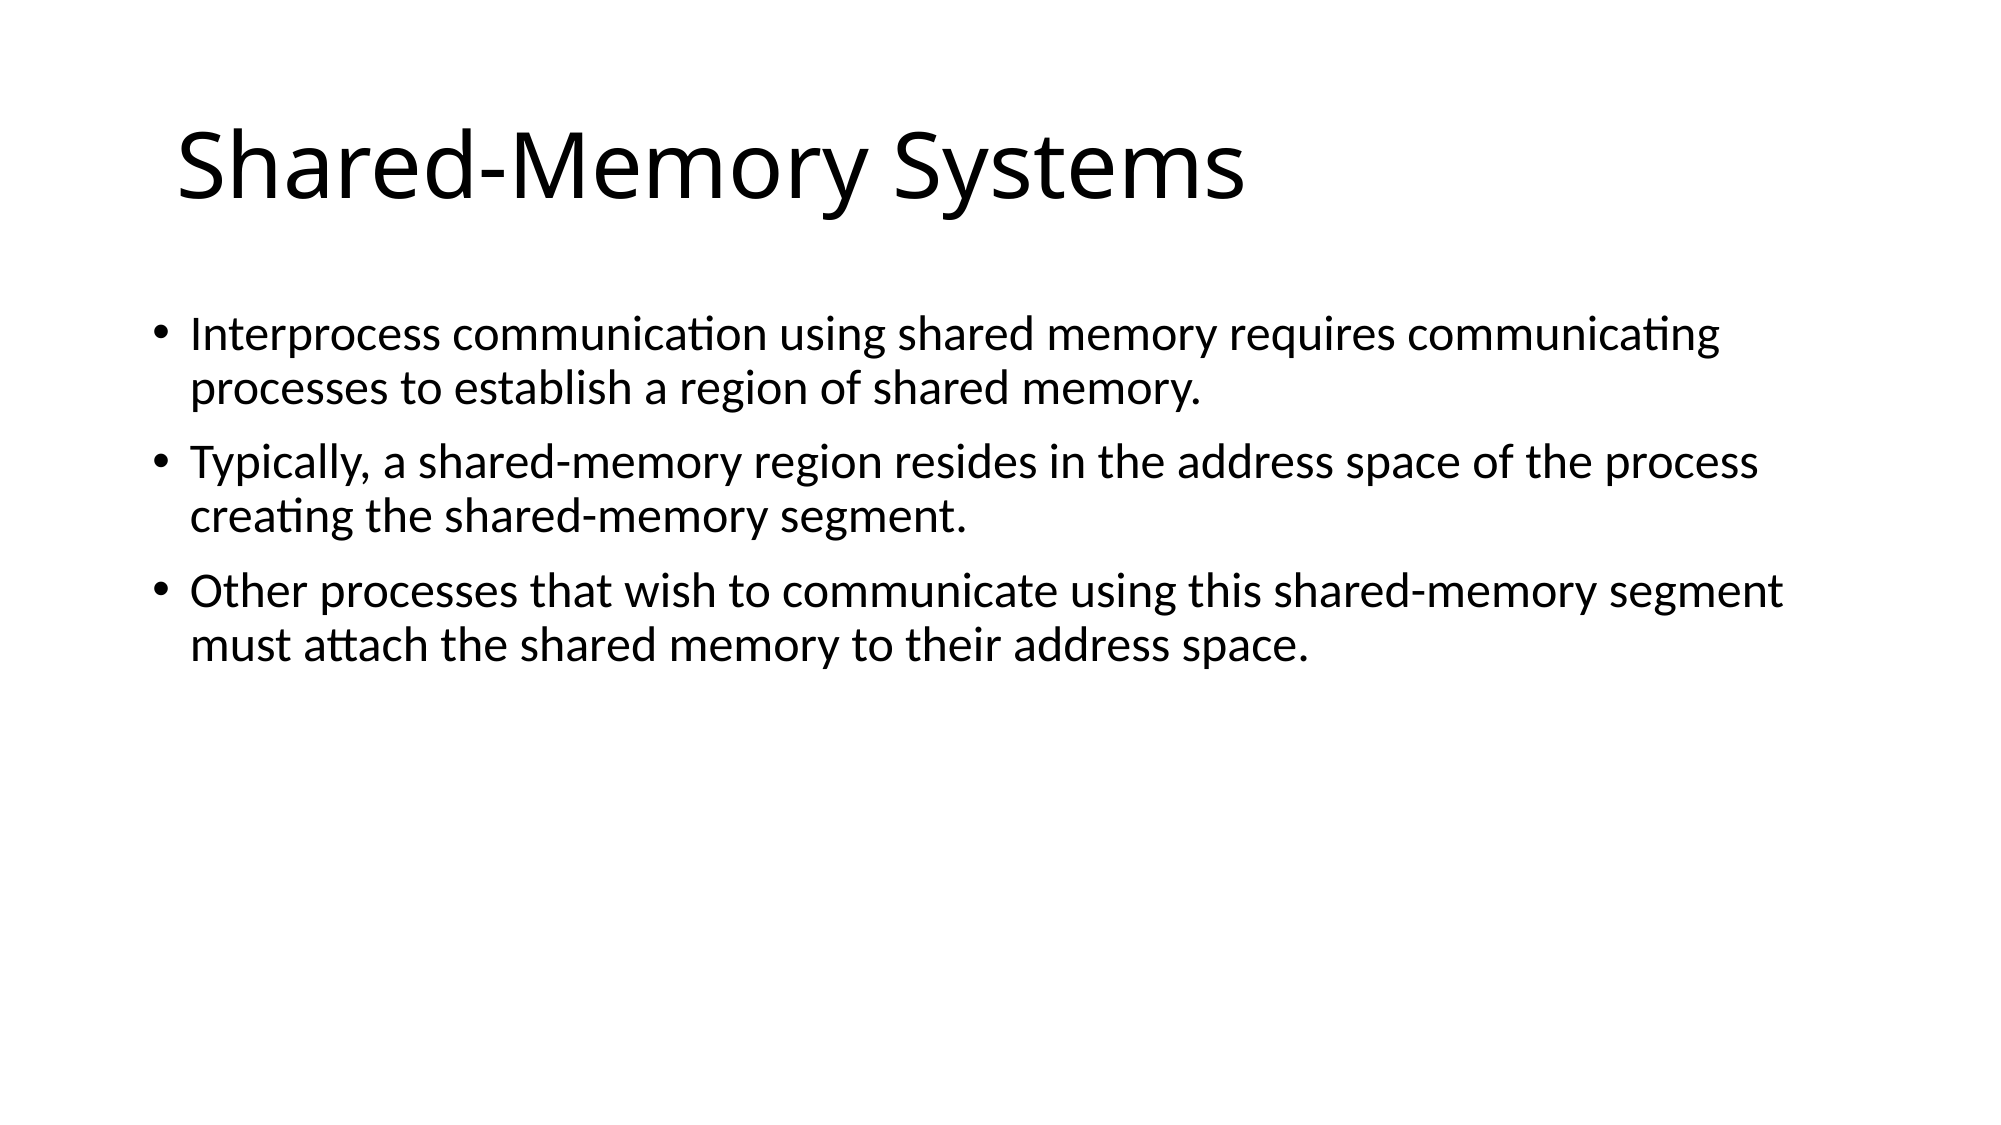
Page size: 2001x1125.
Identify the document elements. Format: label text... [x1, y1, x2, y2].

title Shared-Memory Systems [137, 59, 1863, 278]
list Interprocess communication using shared memory requires communicating processes to establish a region of shared memory. Typically, a shared-memory region resides in the address space of the process creating the shared-memory segment. Other processes that wish to communicate using this shared-memory segment must attach the shared memory to their address space. [137, 299, 1863, 1014]
